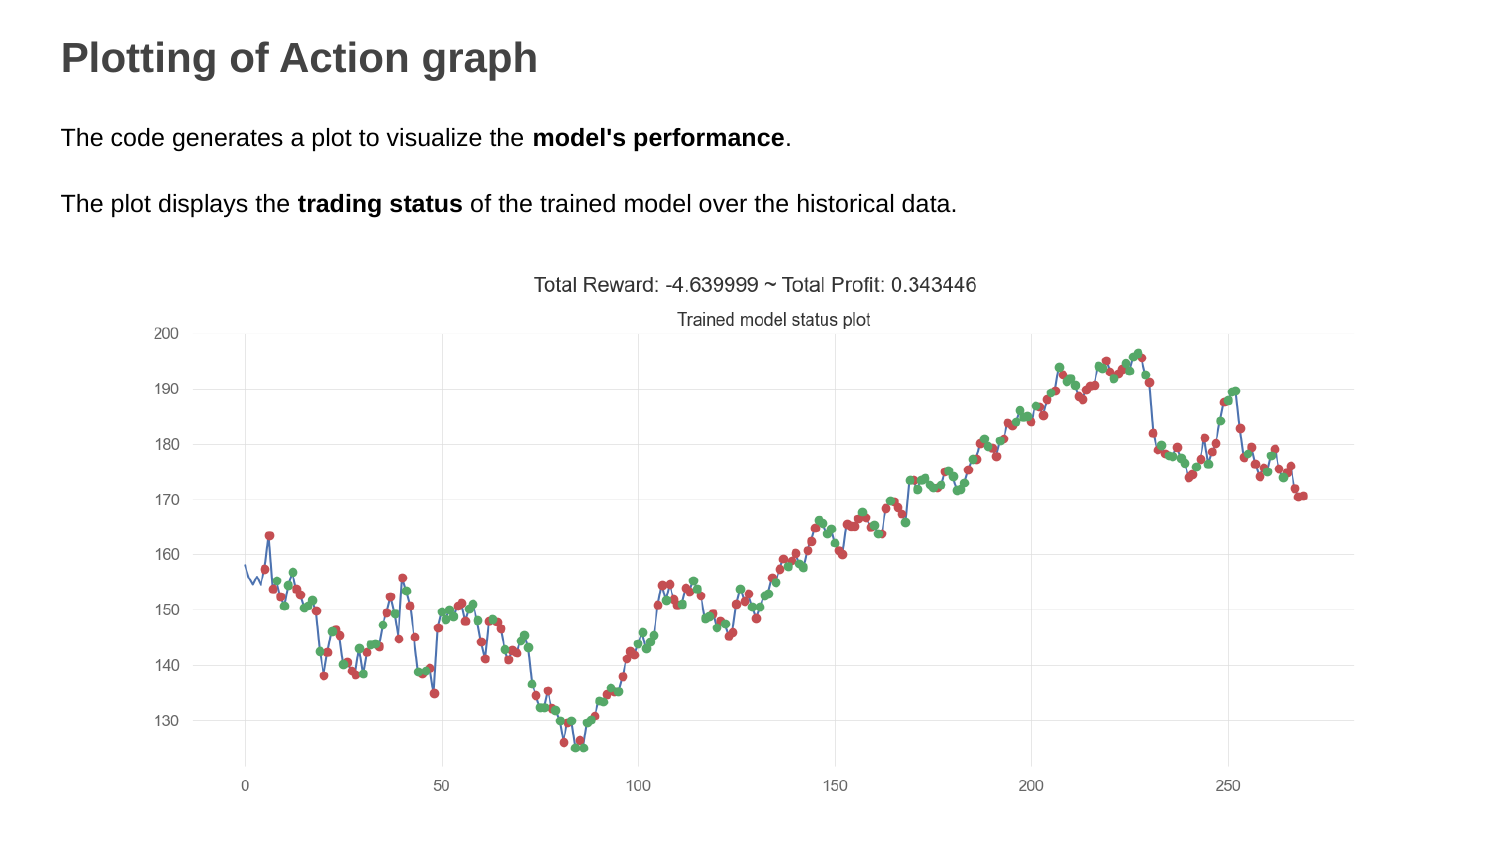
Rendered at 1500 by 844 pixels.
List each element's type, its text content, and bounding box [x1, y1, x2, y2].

text_box The code generates a plot to visualize the model's performance. The plot displays the trading status of the trained model over the historical data. [45, 102, 1408, 264]
picture [4, 265, 1500, 829]
title Plotting of Action graph [45, 15, 1463, 110]
